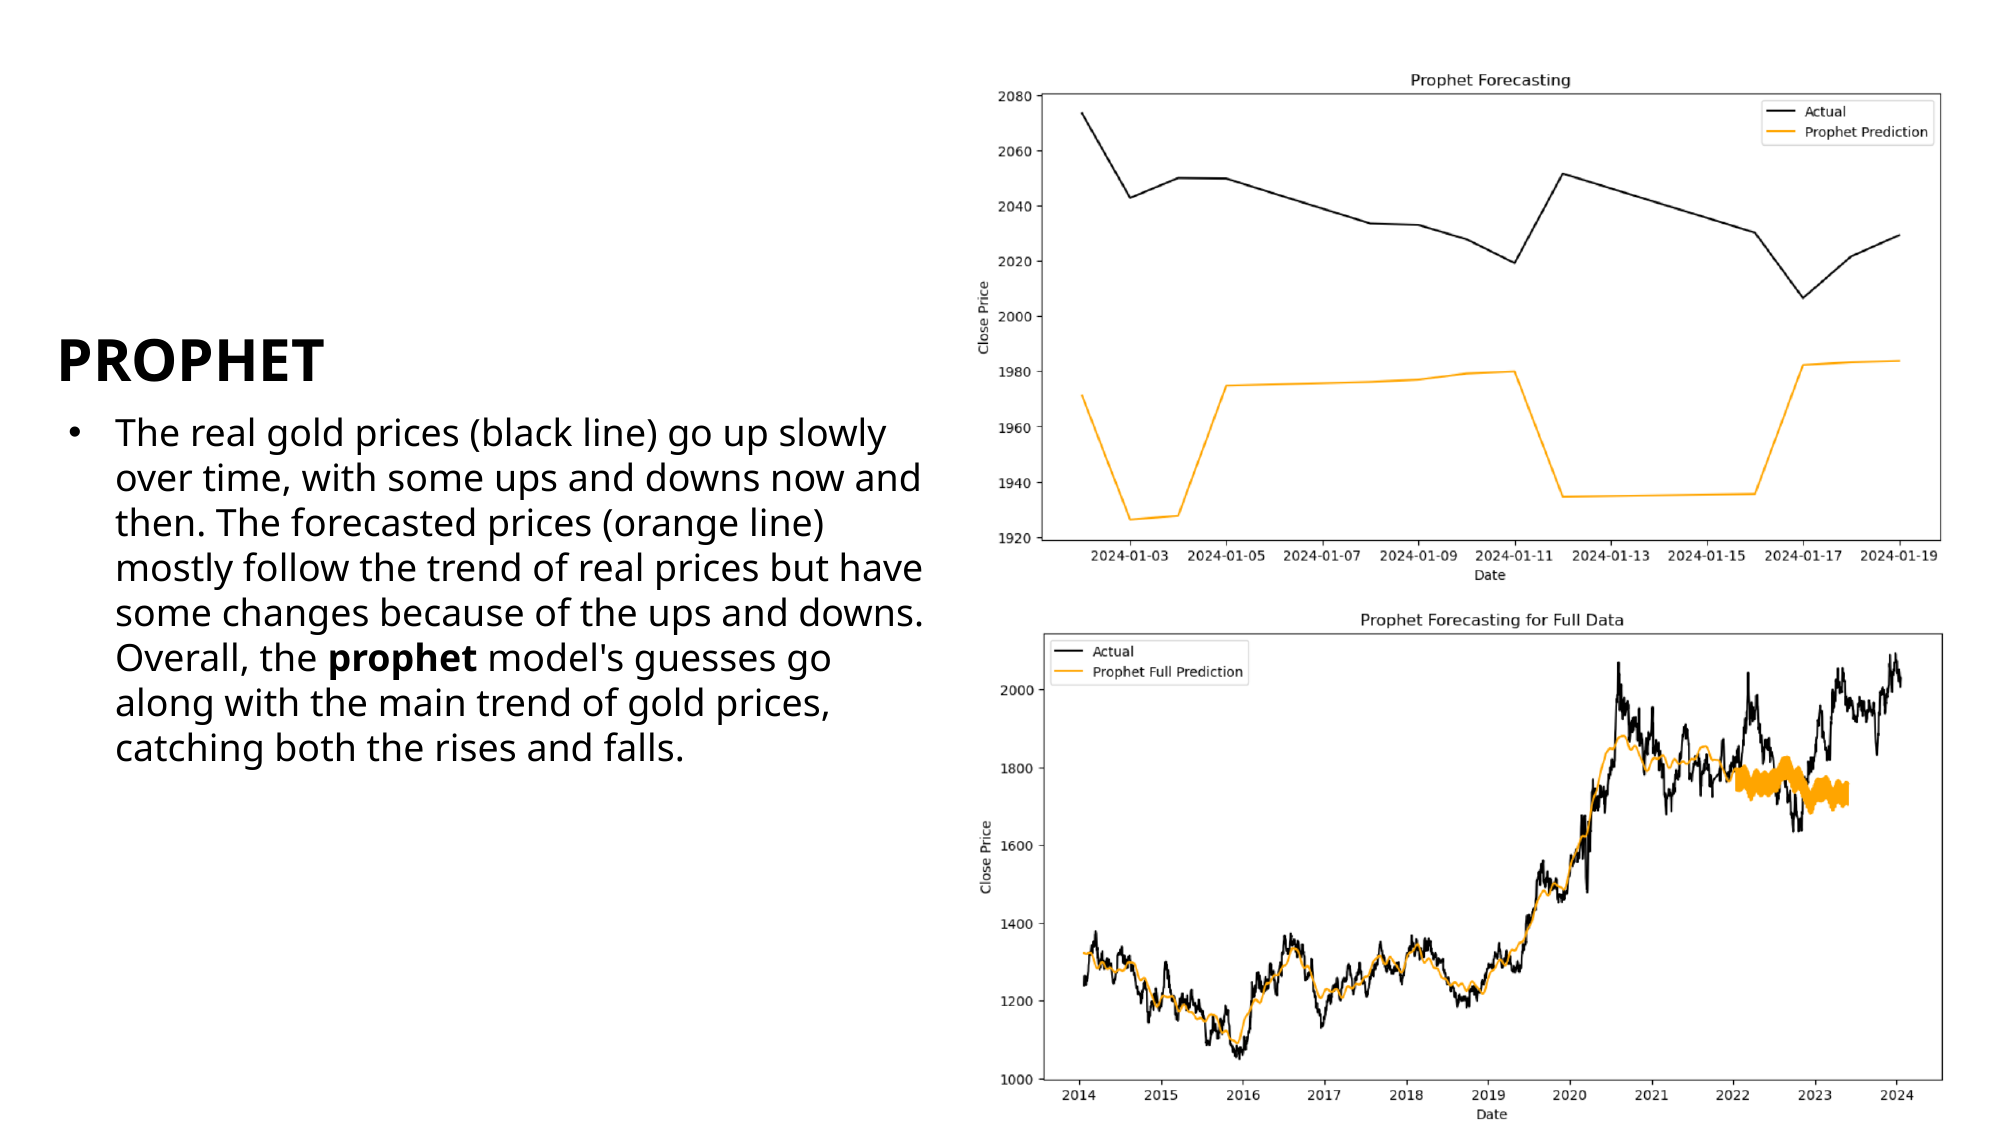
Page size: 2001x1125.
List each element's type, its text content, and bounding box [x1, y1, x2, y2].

picture [973, 64, 1947, 591]
text_box PROPHET [41, 315, 945, 401]
picture [973, 607, 1947, 1125]
text_box The real gold prices (black line) go up slowly over time, with some ups and downs now and then. The forecasted prices (orange line) mostly follow the trend of real prices but have some changes because of the ups and downs. Overall, the prophet model's guesses go along with the main trend of gold prices, catching both the rises and falls. [53, 401, 945, 777]
